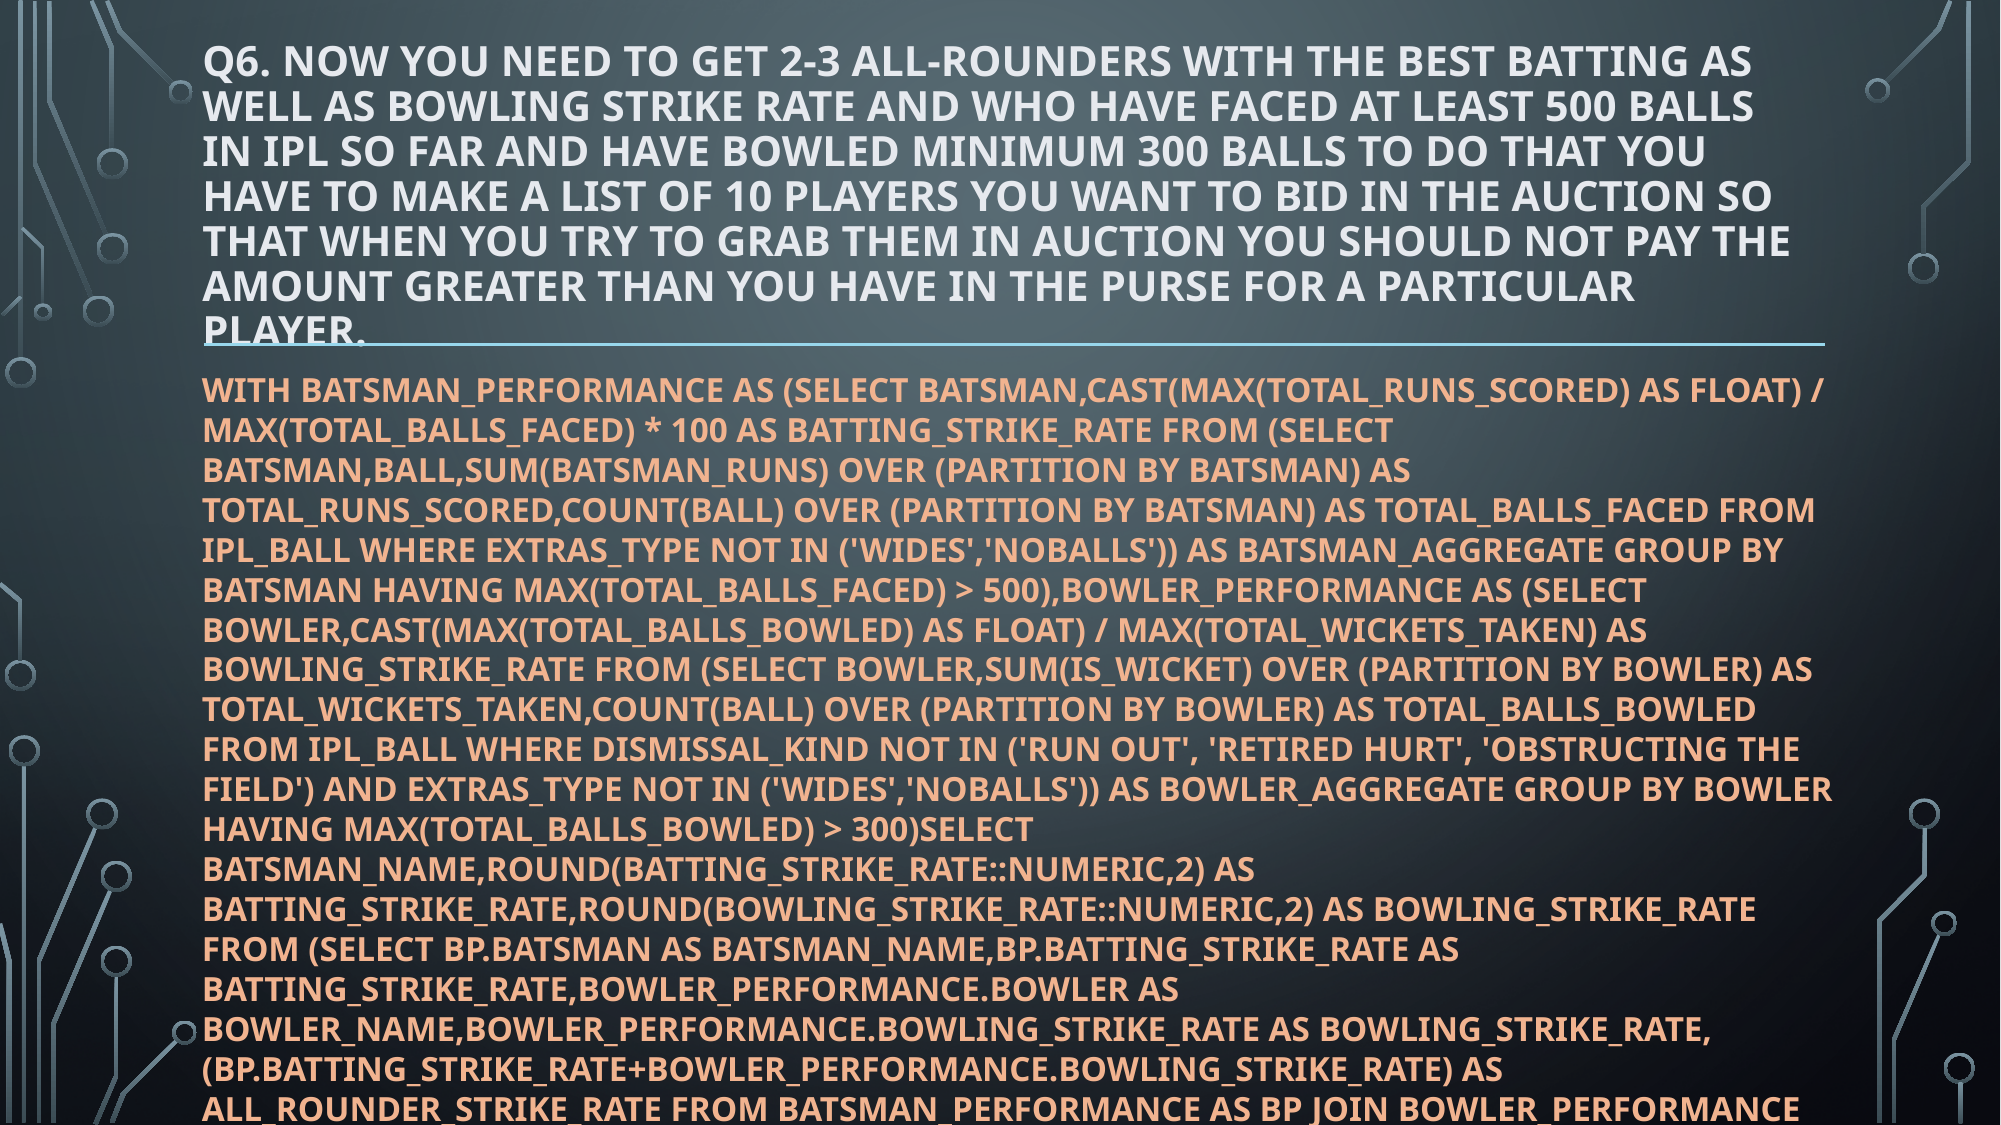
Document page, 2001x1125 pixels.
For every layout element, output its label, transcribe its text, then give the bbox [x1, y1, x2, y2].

title Q6. Now you need to get 2-3 All-rounders with the best batting as well as bowling strike rate and who have faced at least 500 balls in IPL so far and have bowled minimum 300 balls To do that you have to make a list of 10 players you want to bid in the auction so that when you try to grab them in auction you should not pay the amount greater than you have in the purse for a particular player. [187, 85, 1813, 311]
text_box with batsman_performance as (select batsman,cast(max(total_runs_scored) as float) / max(total_balls_faced) * 100 as batting_strike_rate from (select batsman,ball,sum(batsman_runs) over (partition by batsman) as total_runs_scored,count(ball) over (partition by batsman) as total_balls_faced from ipl_ball where extras_type not in ('wides','noballs')) as batsman_aggregate group by batsman having max(total_balls_faced) > 500),bowler_performance as (select bowler,cast(max(total_balls_bowled) as float) / max(total_wickets_taken) as bowling_strike_rate from (select bowler,sum(is_wicket) over (partition by bowler) as total_wickets_taken,count(ball) over (partition by bowler) as total_balls_bowled from ipl_ball where dismissal_kind not in ('run out', 'retired hurt', 'obstructing the field') and extras_type not in ('wides','noballs')) as bowler_aggregate group by bowler having max(total_balls_bowled) > 300)select batsman_name,round(batting_strike_rate::numeric,2) as batting_strike_rate,round(bowling_strike_rate::numeric,2) as bowling_strike_rate from (select bp.batsman as batsman_name,bp.batting_strike_rate as batting_strike_rate,bowler_performance.bowler as bowler_name,bowler_performance.bowling_strike_rate as bowling_strike_rate,(bp.batting_strike_rate+bowler_performance.bowling_strike_rate) as All_rounder_strike_rate from batsman_performance as bp join bowler_performance on bp.batsman = bowler_performance.bowler order by all_rounder_strike_rate desc)limit 10; [187, 361, 1866, 1125]
